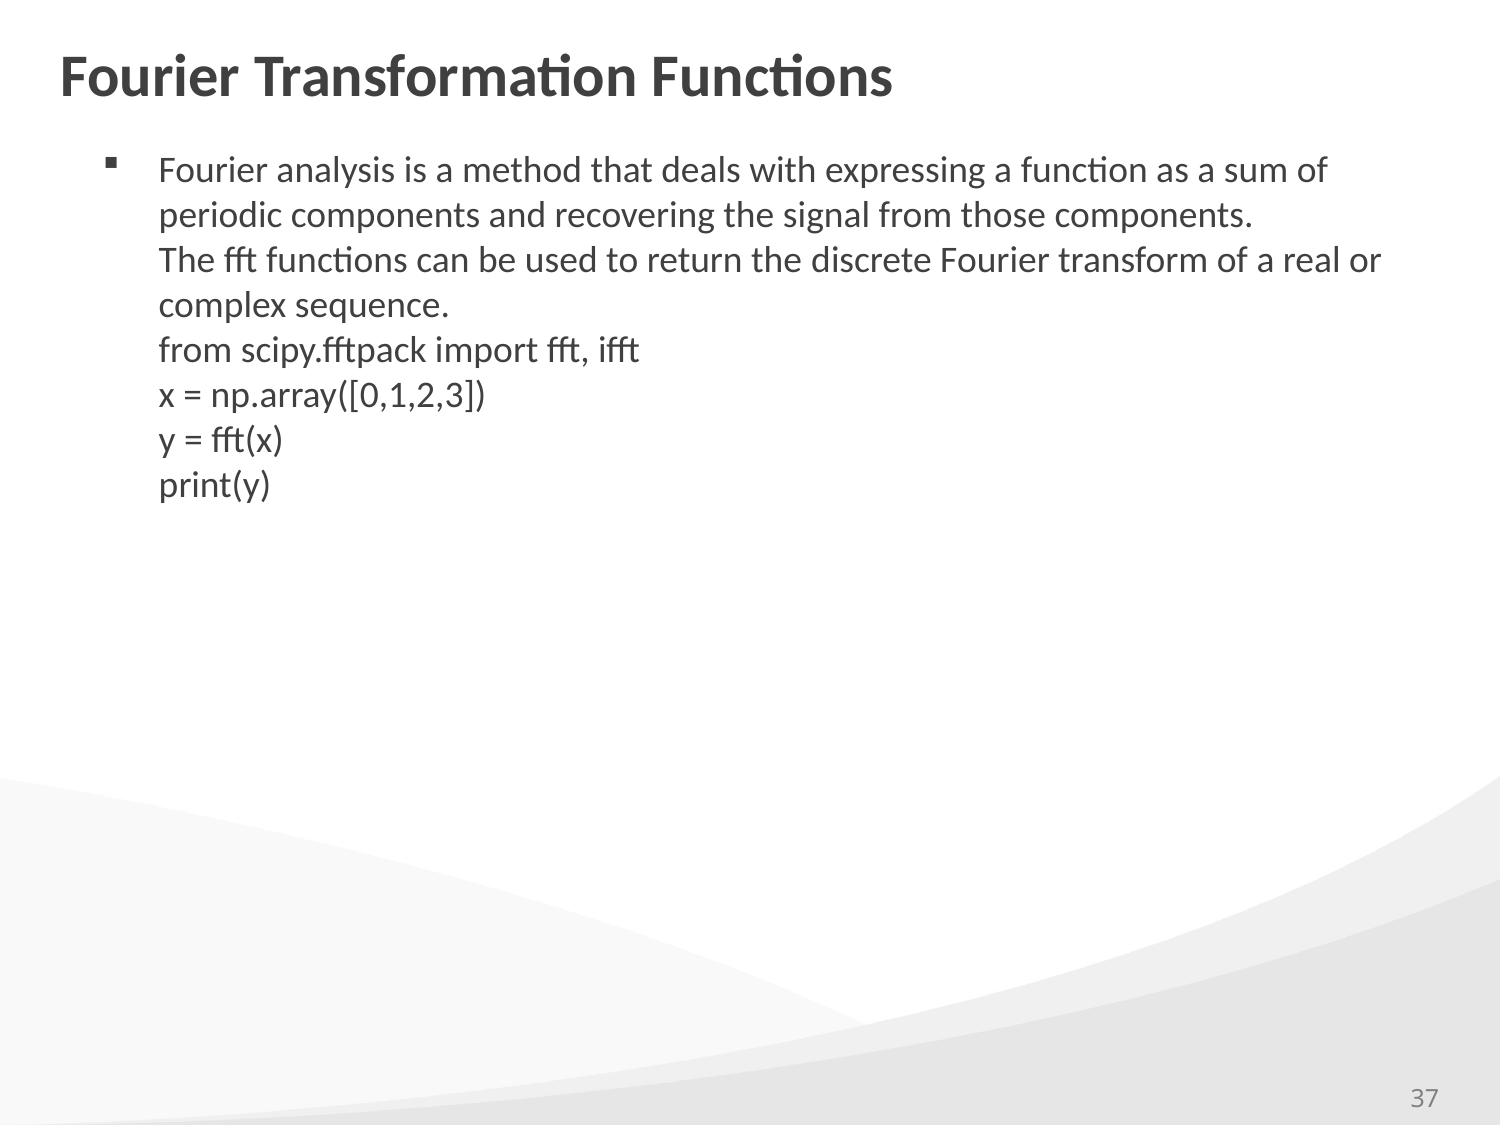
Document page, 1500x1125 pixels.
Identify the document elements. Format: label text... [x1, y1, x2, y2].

picture [0, 0, 1500, 1125]
title Fourier Transformation Functions [45, 24, 1450, 120]
list Fourier analysis is a method that deals with expressing a function as a sum of periodic components and recovering the signal from those components. The fft functions can be used to return the discrete Fourier transform of a real or complex sequence. from scipy.fftpack import fft, ifft x = np.array([0,1,2,3]) y = fft(x) print(y) [87, 137, 1438, 300]
